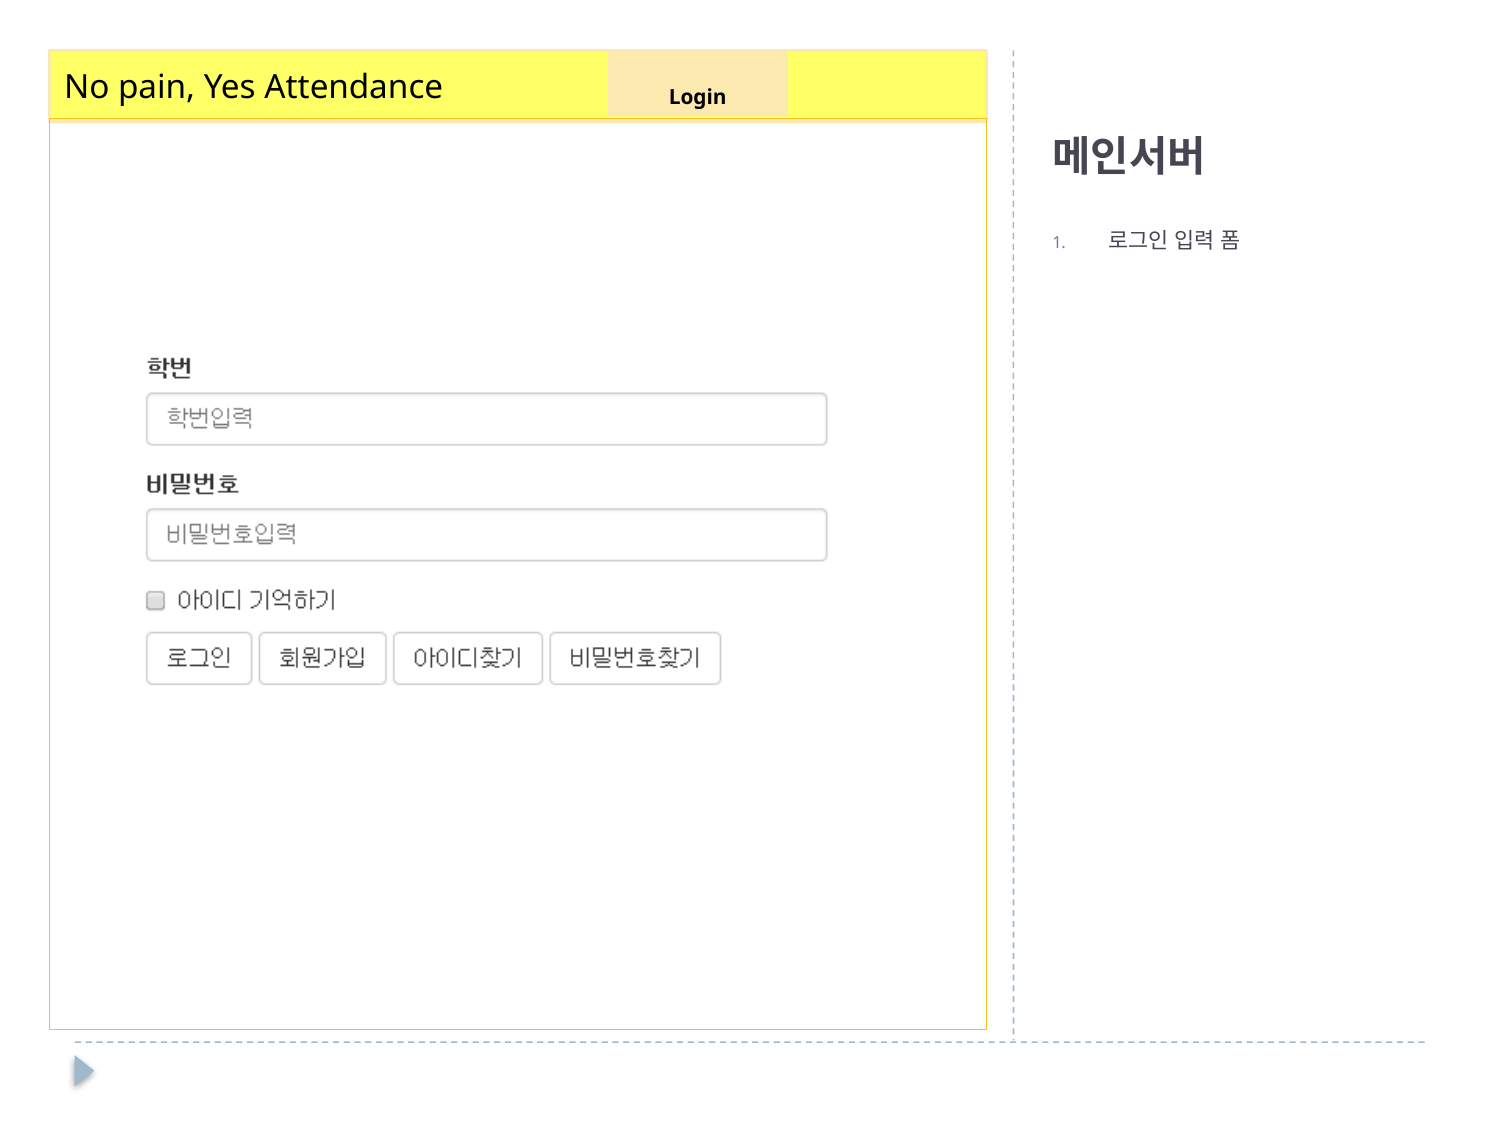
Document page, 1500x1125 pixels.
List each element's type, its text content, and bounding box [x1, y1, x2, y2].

picture [111, 337, 907, 704]
text_box Login [608, 51, 788, 117]
title 메인서버 [1037, 50, 1450, 188]
list 로그인 입력 폼 [1037, 200, 1450, 995]
